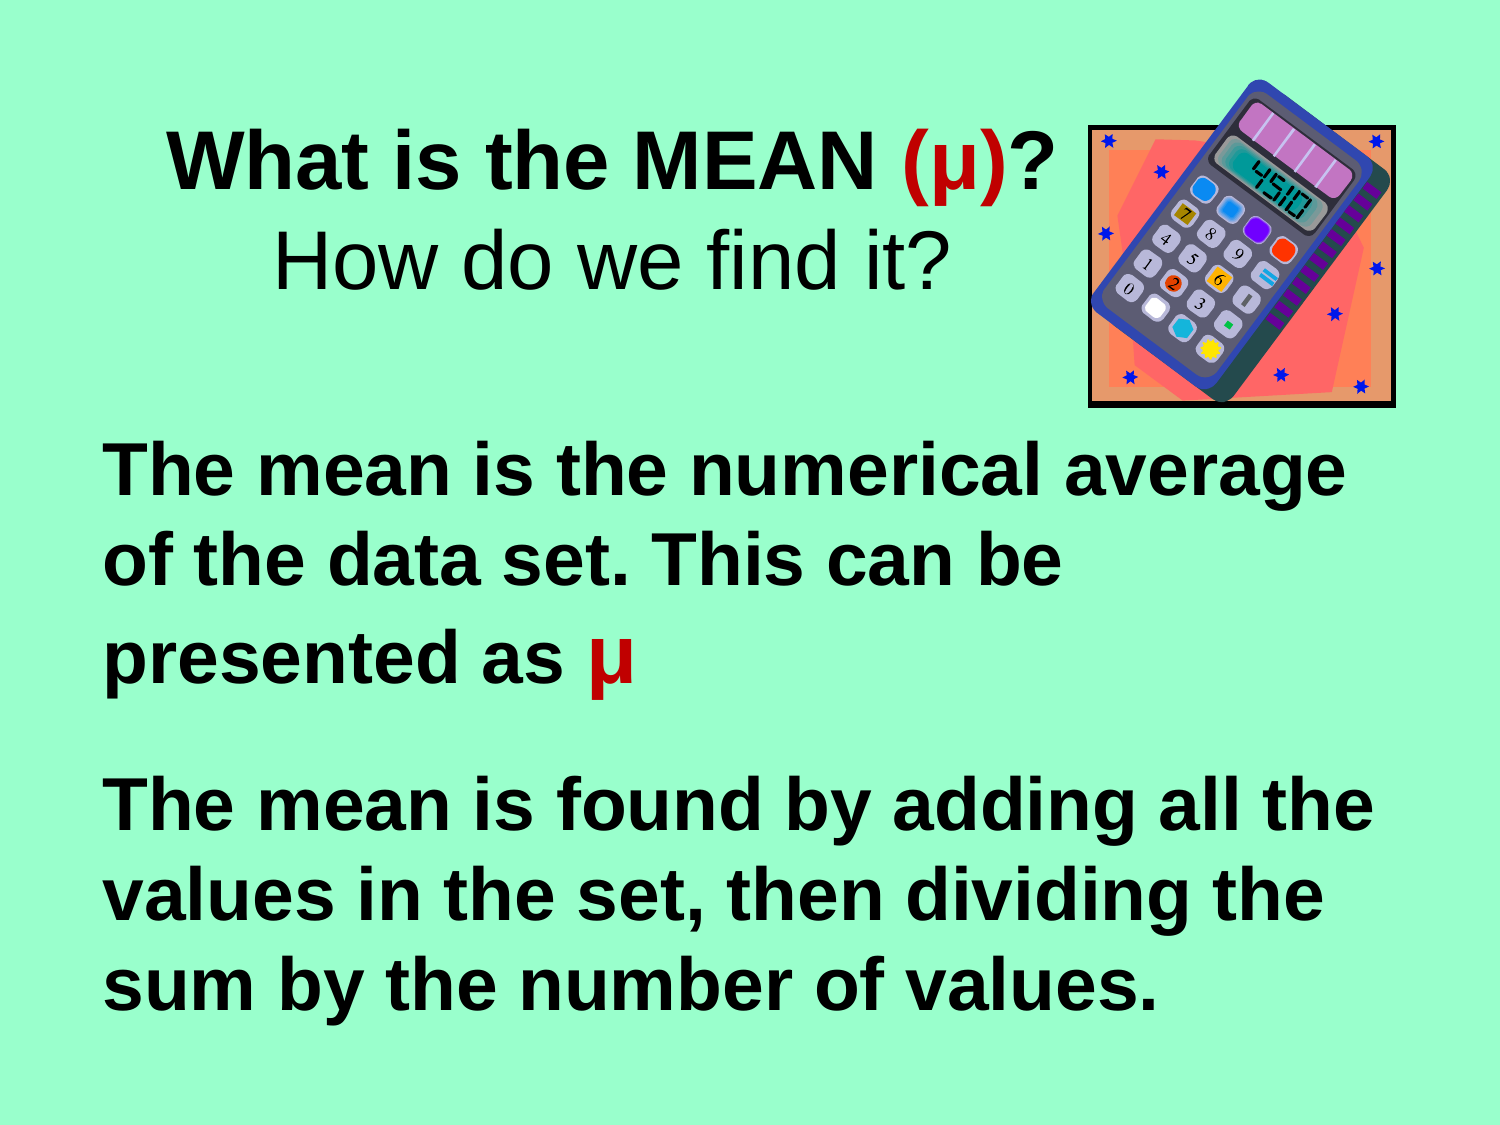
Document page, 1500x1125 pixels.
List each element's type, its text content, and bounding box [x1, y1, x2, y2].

table_cell 13 [441, 1001, 451, 1009]
table_cell 13 [549, 1001, 559, 1009]
table_cell 13 [917, 1001, 934, 1009]
table_cell 13 [524, 1001, 533, 1009]
table_cell 13 [994, 1001, 1003, 1009]
table_cell 13 [661, 1001, 671, 1009]
table_cell 13 [150, 1001, 184, 1010]
table_cell 13 [867, 1001, 876, 1009]
table_cell 13 [462, 1001, 493, 1010]
table_cell 13 [820, 1001, 853, 1010]
table_cell 13 [416, 1001, 425, 1009]
table_cell 13 [770, 1001, 779, 1009]
table_cell 13 [1061, 1001, 1092, 1010]
table_cell 13 [218, 1001, 227, 1009]
table_cell 13 [195, 1001, 204, 1009]
table_cell 13 [682, 1001, 716, 1010]
table_cell 13 [1101, 1001, 1134, 1010]
table_cell 13 [106, 1001, 139, 1010]
table_cell 13 [615, 1001, 624, 1009]
table_cell 13 [1015, 1001, 1049, 1010]
table_cell 13 [392, 1001, 409, 1010]
picture [1087, 74, 1401, 413]
list The mean is the numerical average of the data set. This can be presented as μ The mean is found by adding all the values in the set, then dividing the sum by the number of values. [87, 412, 1413, 1001]
table_cell 13 [728, 1001, 759, 1010]
table_cell 13 [638, 1001, 647, 1009]
table_cell 13 [327, 1001, 352, 1025]
title What is the MEAN (μ)? How do we find it? [87, 112, 1087, 301]
table_cell 13 [1144, 1001, 1153, 1009]
table_cell 13 [241, 1001, 251, 1009]
table_cell 13 [950, 1001, 989, 1010]
table_cell 13 [570, 1001, 604, 1010]
table_cell 13 [283, 1001, 317, 1010]
